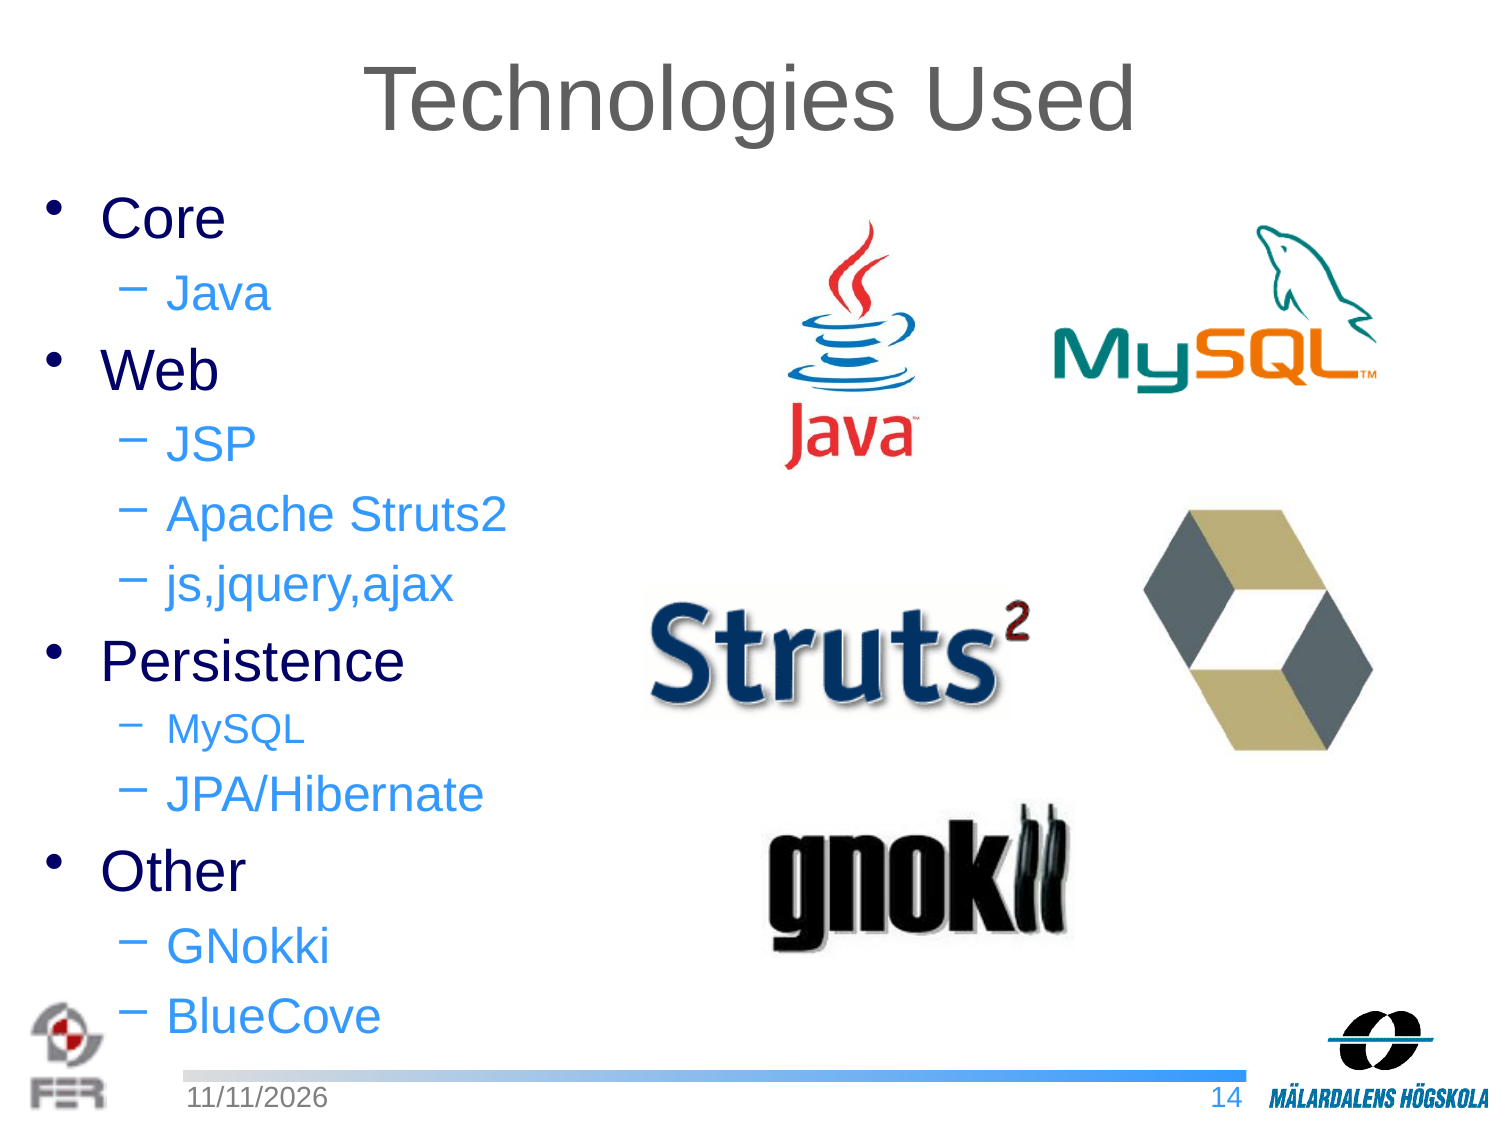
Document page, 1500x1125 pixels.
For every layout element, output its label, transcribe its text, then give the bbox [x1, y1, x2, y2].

picture [643, 585, 1038, 719]
picture [1368, 1093, 1374, 1104]
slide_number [170, 1070, 396, 1114]
slide_number 14 [1186, 1070, 1259, 1114]
table_cell 25 [1163, 1070, 1167, 1082]
list Core Java Web JSP Apache Struts2 js,jquery,ajax Persistence MySQL JPA/Hibernate Other GNokki BlueCove [29, 172, 1380, 916]
picture [726, 148, 1457, 471]
picture [29, 987, 107, 1125]
title Technologies Used [74, 0, 1426, 188]
picture [761, 798, 1075, 959]
picture [1092, 479, 1410, 784]
picture [1269, 1011, 1488, 1108]
picture [1454, 1091, 1459, 1108]
picture [1435, 1096, 1441, 1104]
